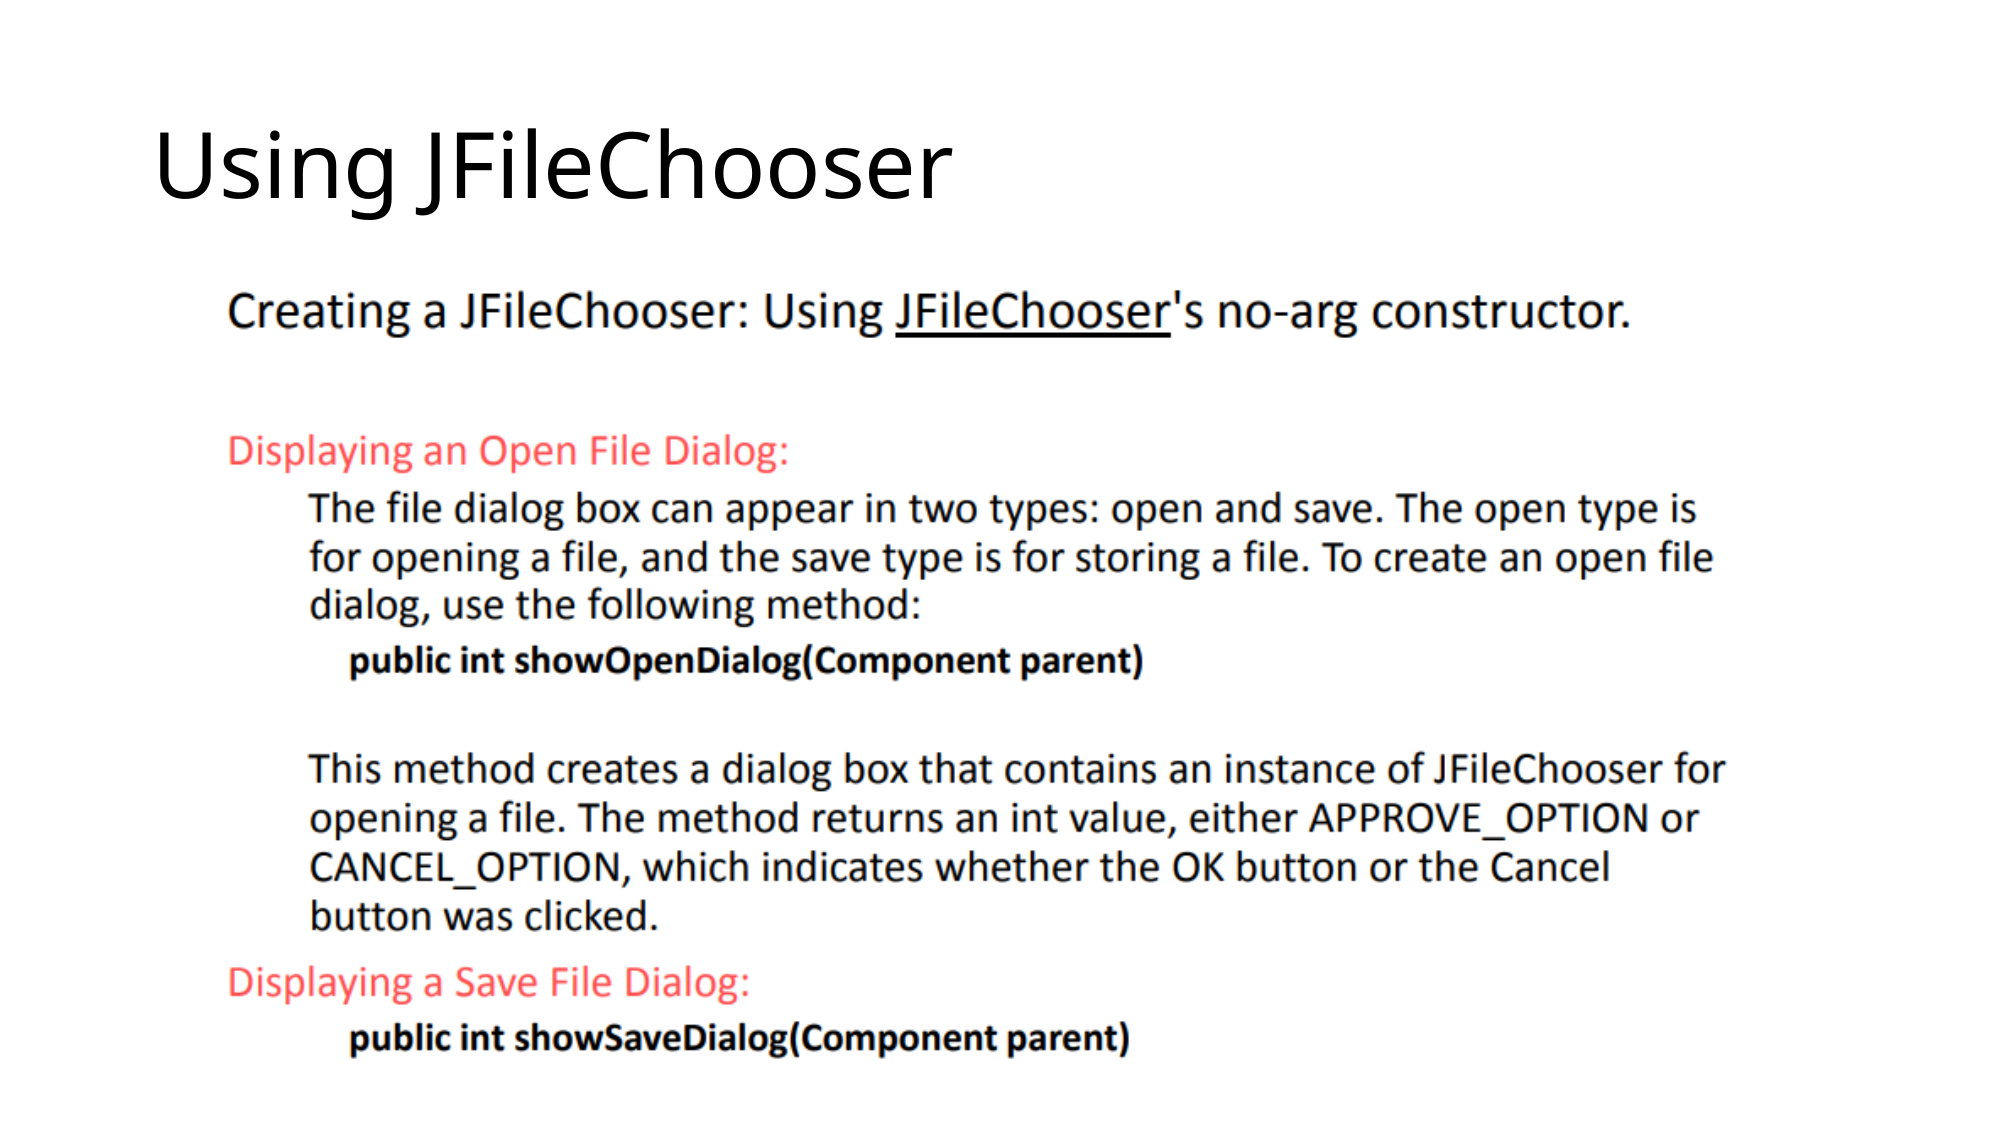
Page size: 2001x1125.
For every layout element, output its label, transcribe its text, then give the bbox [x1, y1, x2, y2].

picture [208, 272, 1761, 1103]
title Using JFileChooser [137, 59, 1863, 278]
